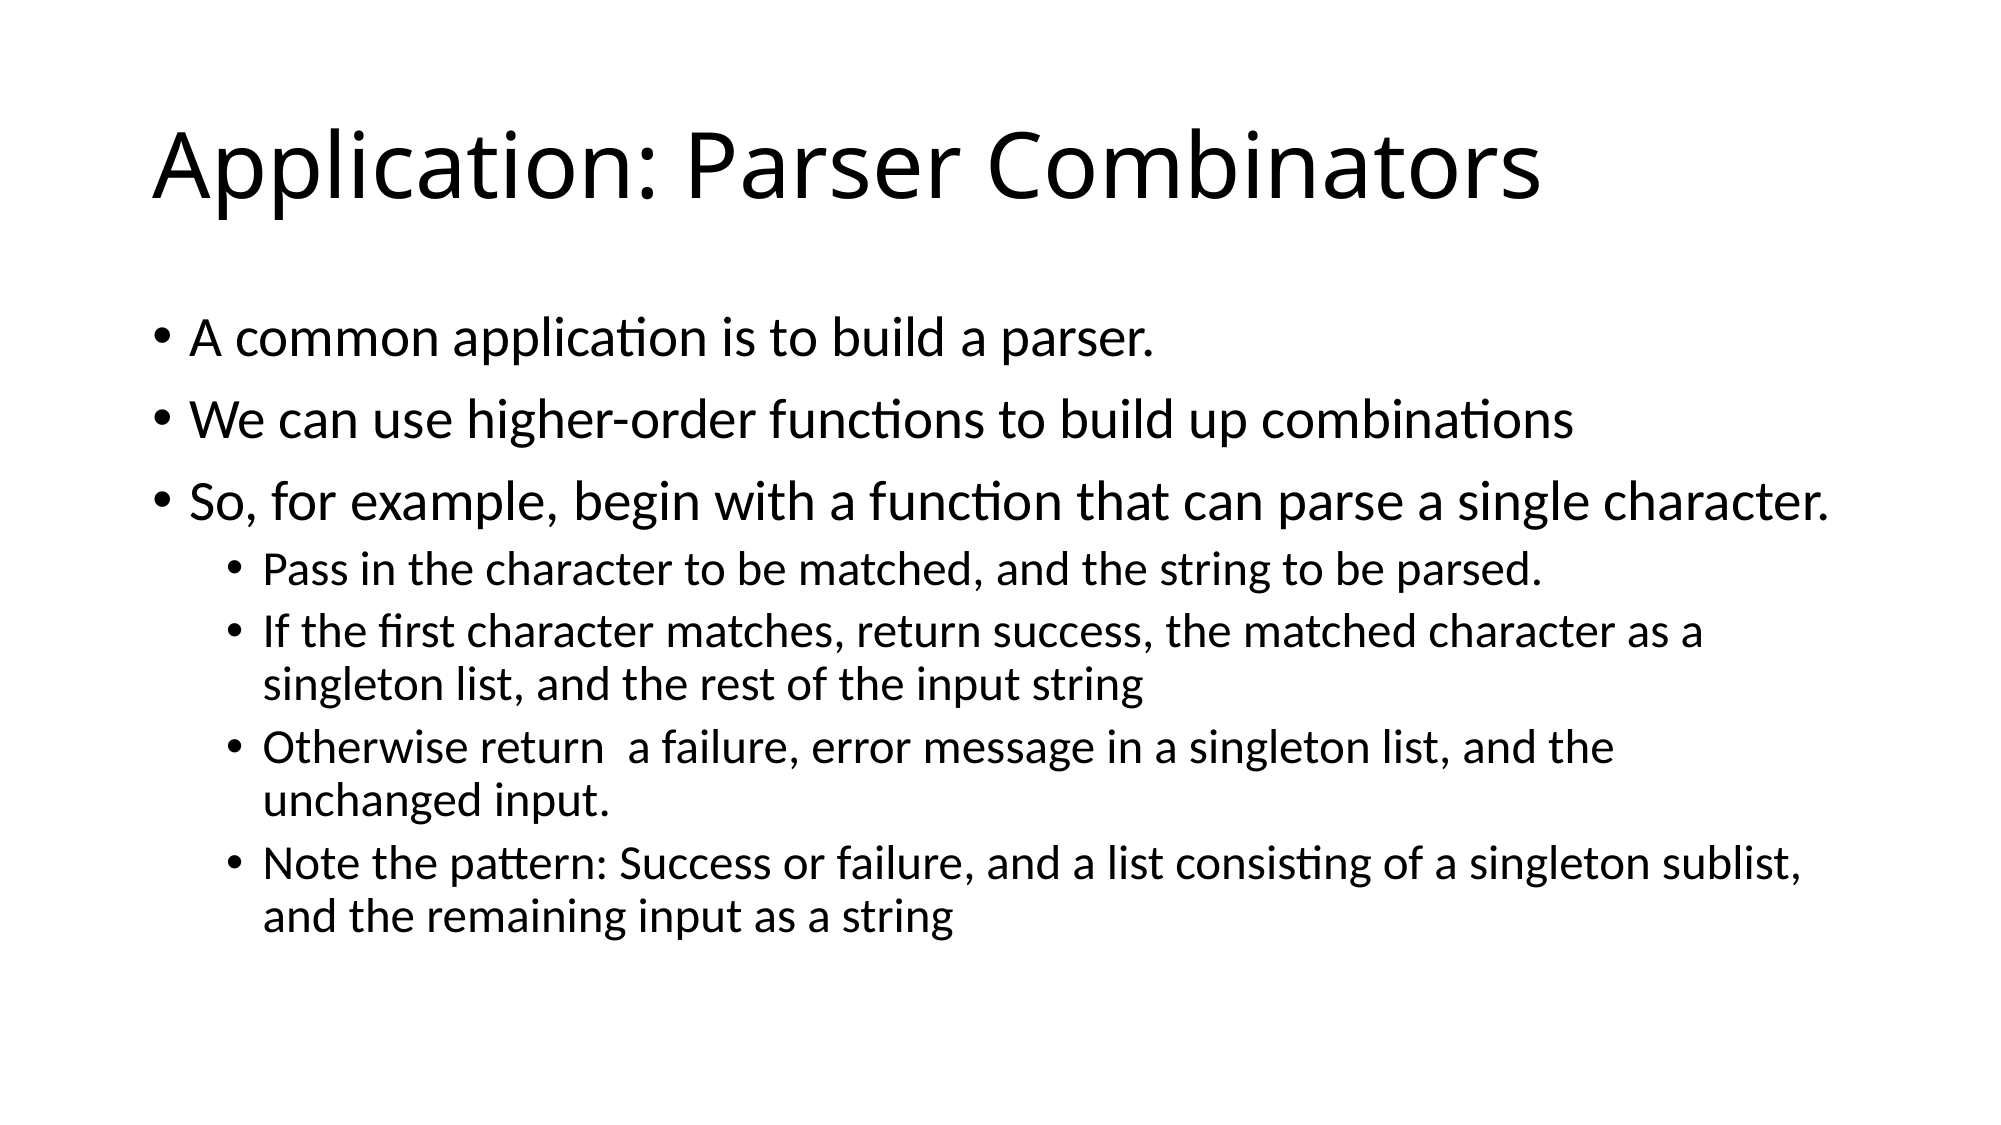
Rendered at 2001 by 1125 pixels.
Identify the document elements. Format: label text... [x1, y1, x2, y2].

list A common application is to build a parser. We can use higher-order functions to build up combinations So, for example, begin with a function that can parse a single character. Pass in the character to be matched, and the string to be parsed. If the first character matches, return success, the matched character as a singleton list, and the rest of the input string Otherwise return a failure, error message in a singleton list, and the unchanged input. Note the pattern: Success or failure, and a list consisting of a singleton sublist, and the remaining input as a string [137, 299, 1863, 1014]
title Application: Parser Combinators [137, 59, 1863, 278]
